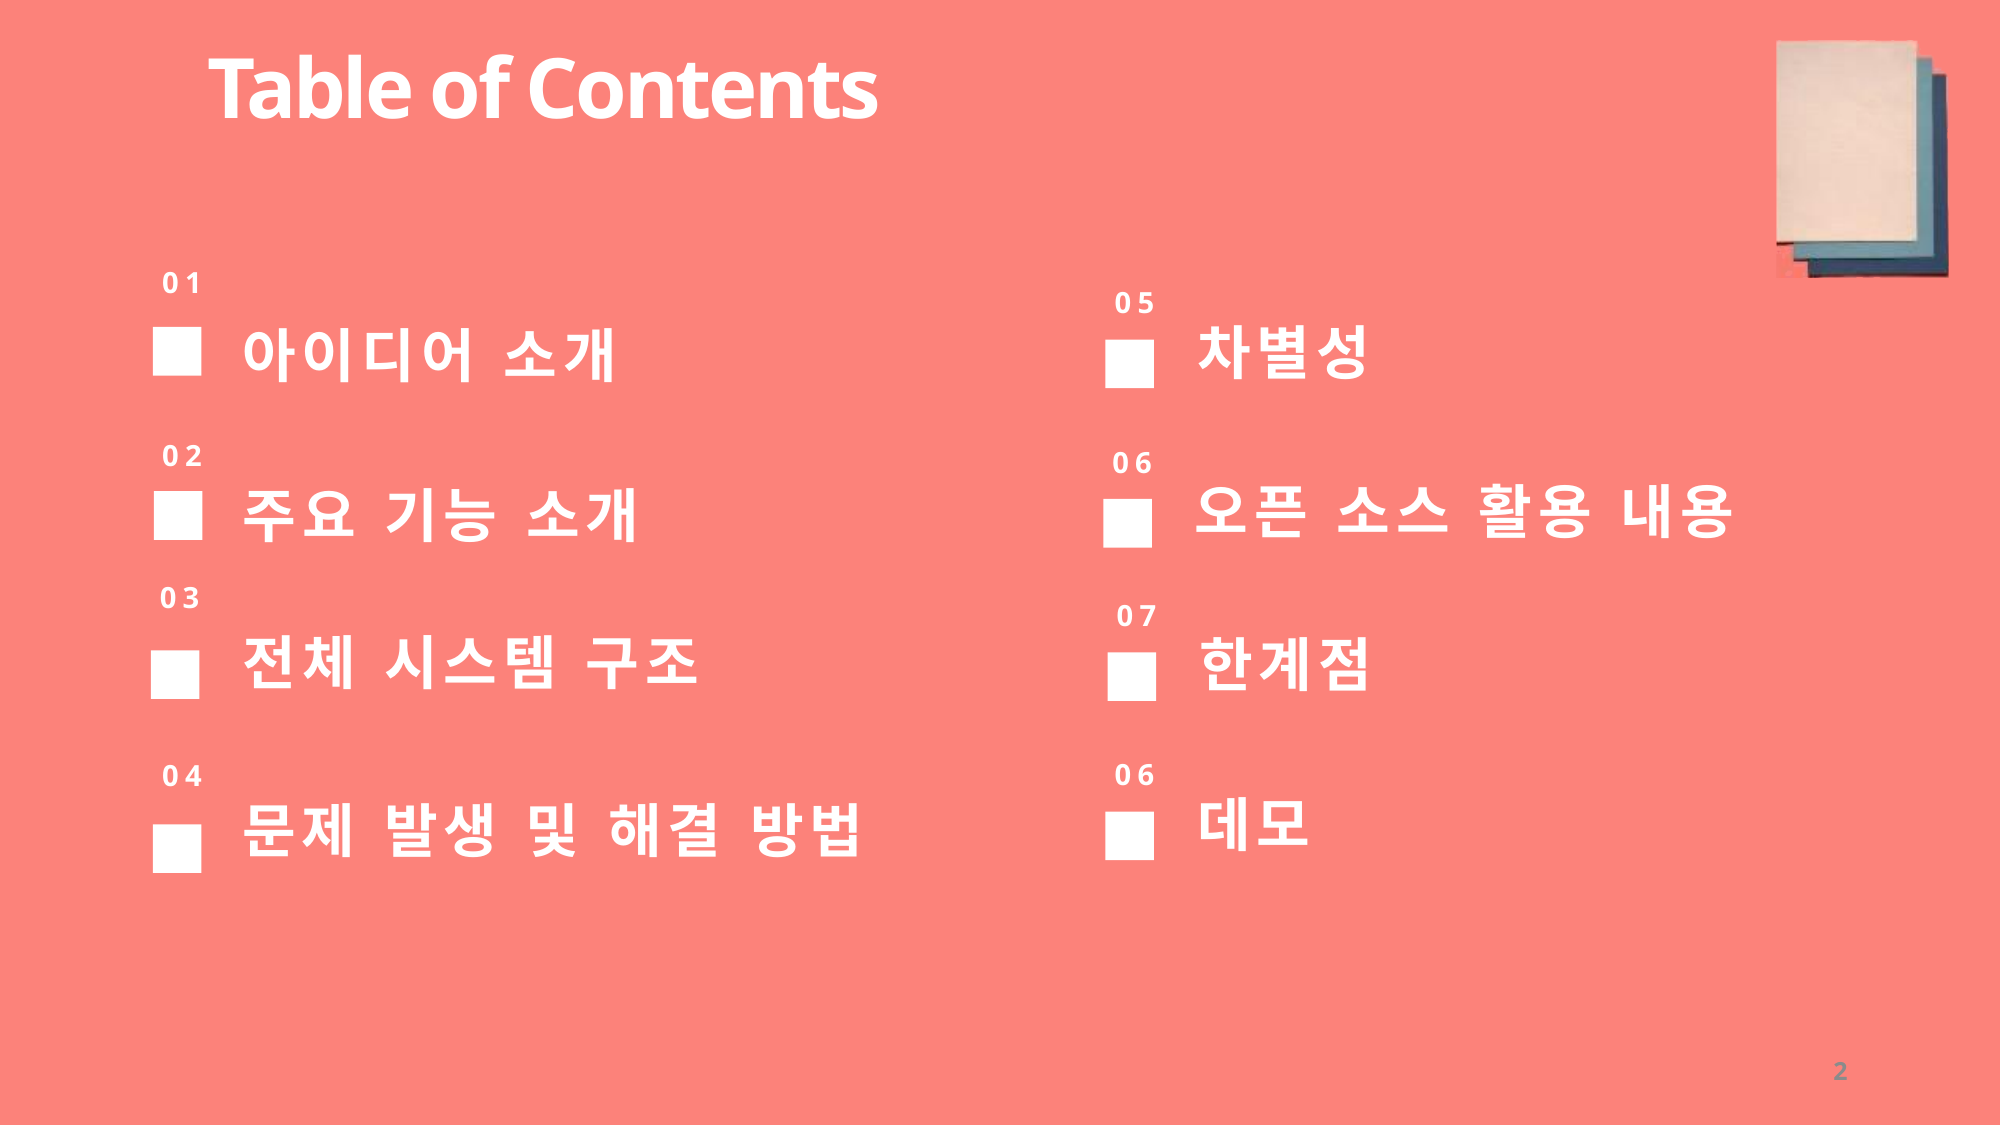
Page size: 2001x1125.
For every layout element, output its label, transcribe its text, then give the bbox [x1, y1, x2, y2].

text_box 02 [121, 429, 243, 480]
text_box [153, 490, 203, 541]
text_box 05 [1073, 277, 1195, 328]
text_box 문제 발생 및 해결 방법 [227, 786, 944, 872]
text_box [1107, 651, 1157, 702]
text_box 03 [119, 572, 241, 622]
text_box 04 [121, 750, 243, 800]
text_box 아이디어 소개 [227, 311, 966, 397]
text_box [150, 649, 200, 700]
text_box [1102, 498, 1153, 549]
text_box 01 [121, 256, 243, 307]
text_box 차별성 [1182, 308, 1545, 394]
text_box 주요 기능 소개 [227, 471, 813, 557]
text_box 06 [1073, 749, 1195, 799]
text_box 데모 [1182, 780, 1921, 866]
text_box 07 [1076, 590, 1198, 640]
text_box [152, 326, 203, 377]
text_box 오픈 소스 활용 내용 [1180, 467, 1919, 553]
text_box 한계점 [1184, 621, 1547, 706]
text_box 06 [1071, 436, 1193, 487]
slide_number 2 [1412, 1042, 1863, 1103]
text_box [152, 823, 203, 874]
picture [1776, 40, 1949, 278]
text_box 전체 시스템 구조 [227, 619, 1083, 704]
text_box [1104, 811, 1155, 861]
text_box Table of Contents [193, 28, 897, 143]
text_box [1104, 339, 1155, 389]
